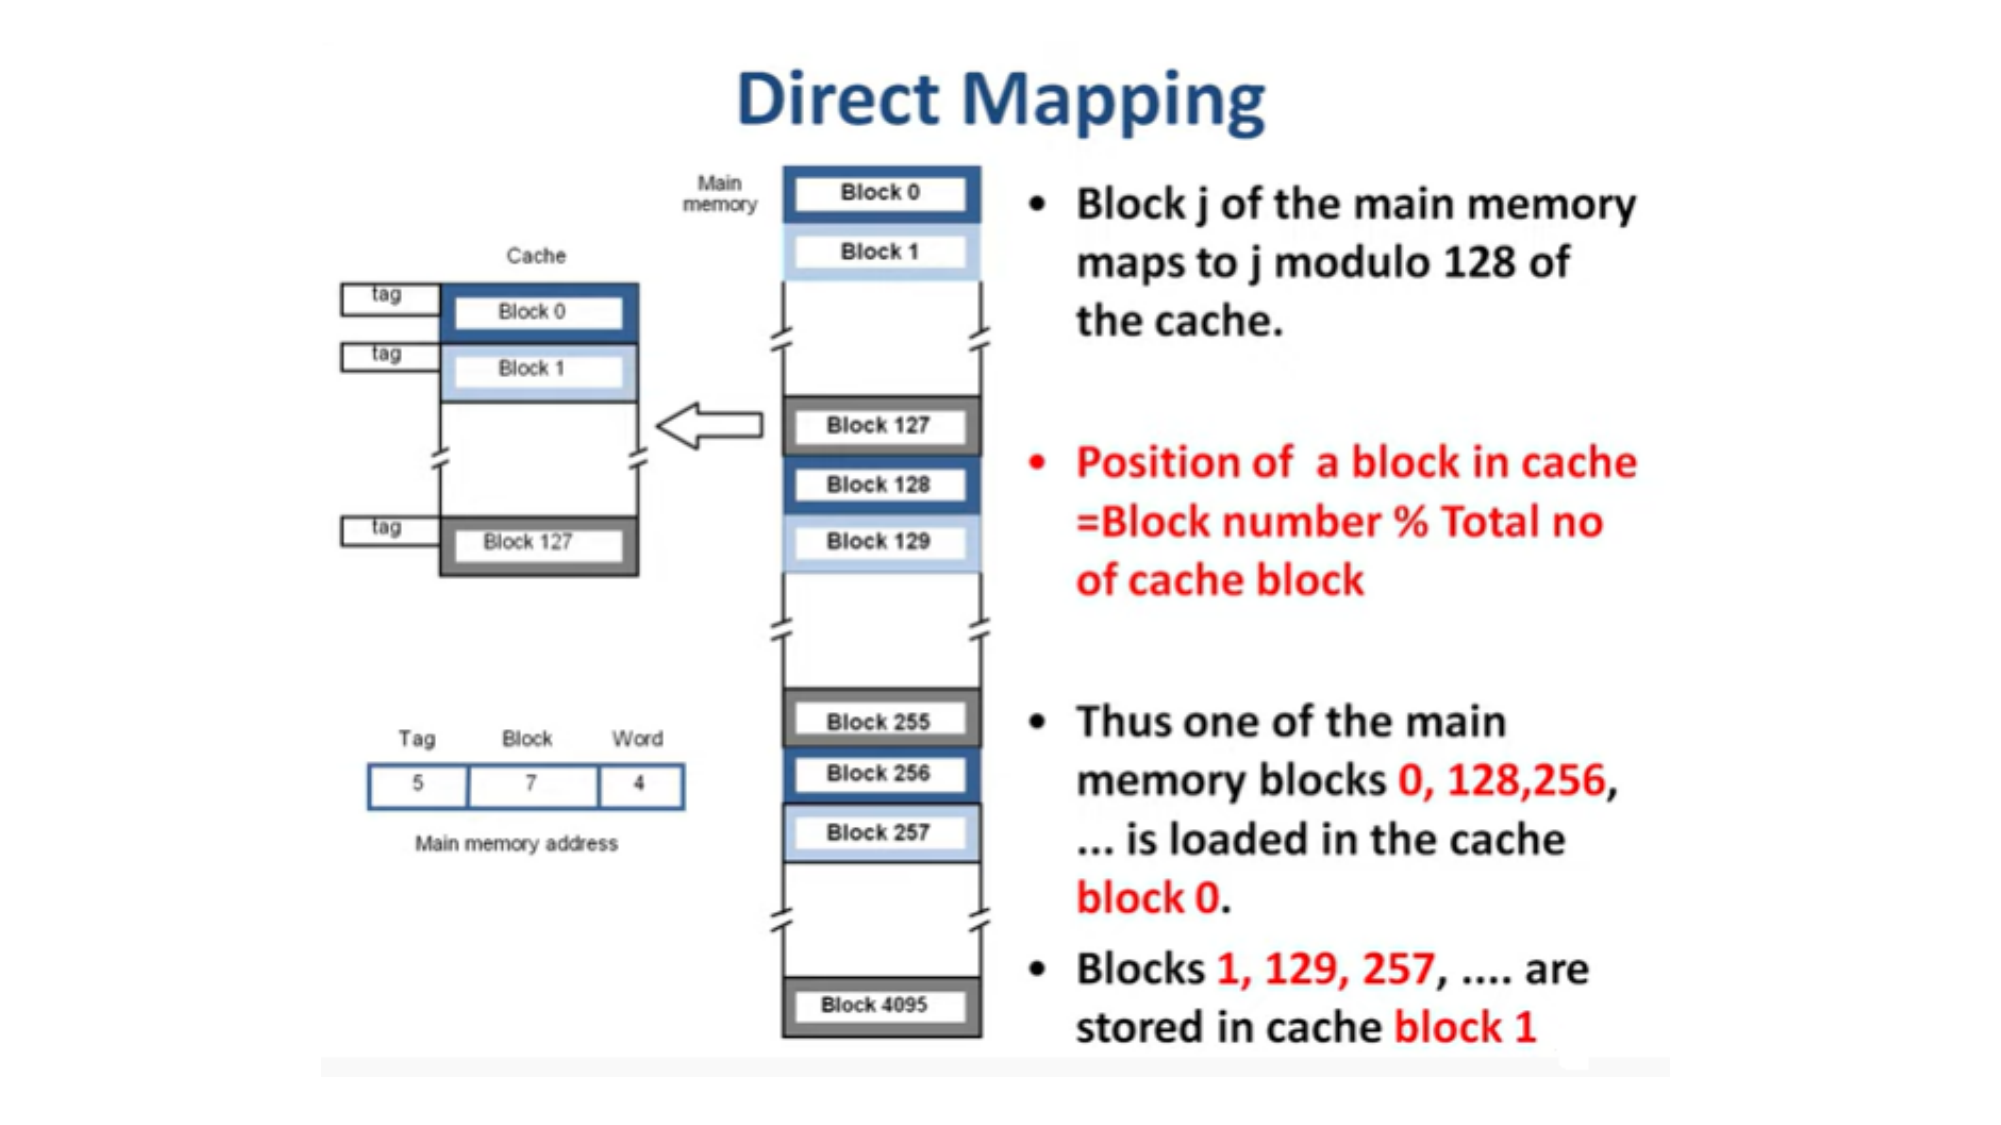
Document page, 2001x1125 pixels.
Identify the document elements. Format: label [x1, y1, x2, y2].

picture [321, 41, 1670, 1077]
